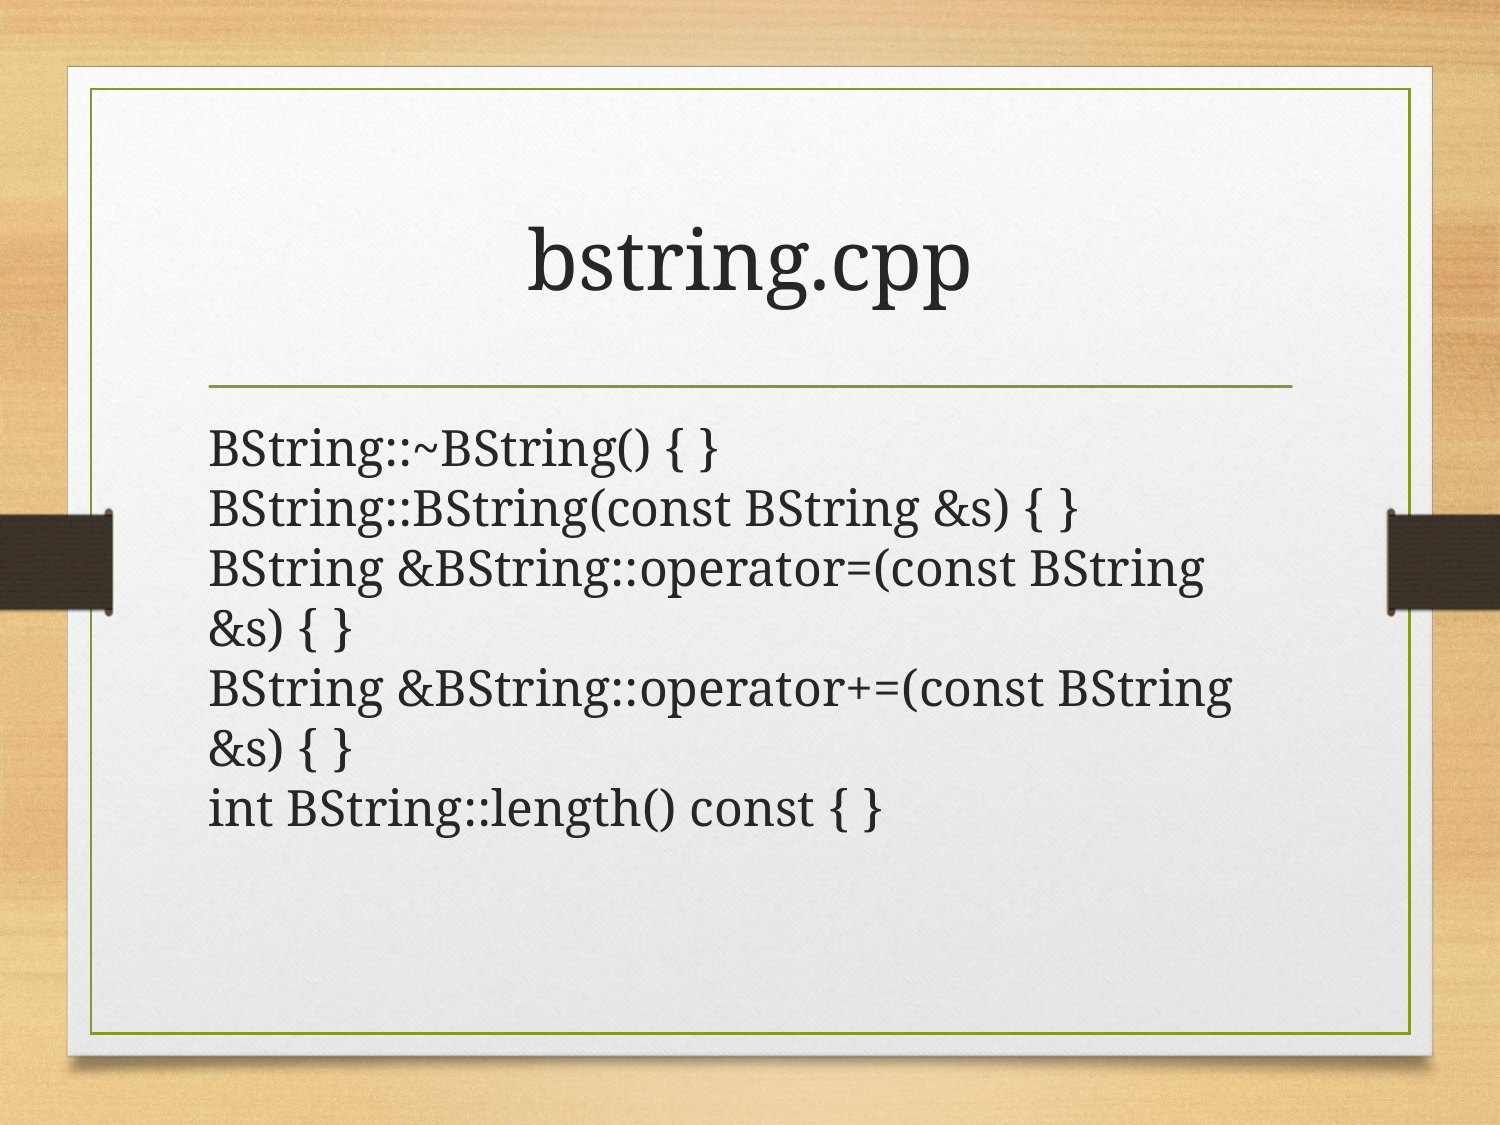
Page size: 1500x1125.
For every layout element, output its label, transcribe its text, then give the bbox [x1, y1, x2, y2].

title bstring.cpp [193, 150, 1309, 365]
picture [0, 0, 1500, 1125]
list BString::~BString() { } BString::BString(const BString &s) { } BString &BString::operator=(const BString &s) { } BString &BString::operator+=(const BString &s) { } int BString::length() const { } [193, 408, 1309, 974]
